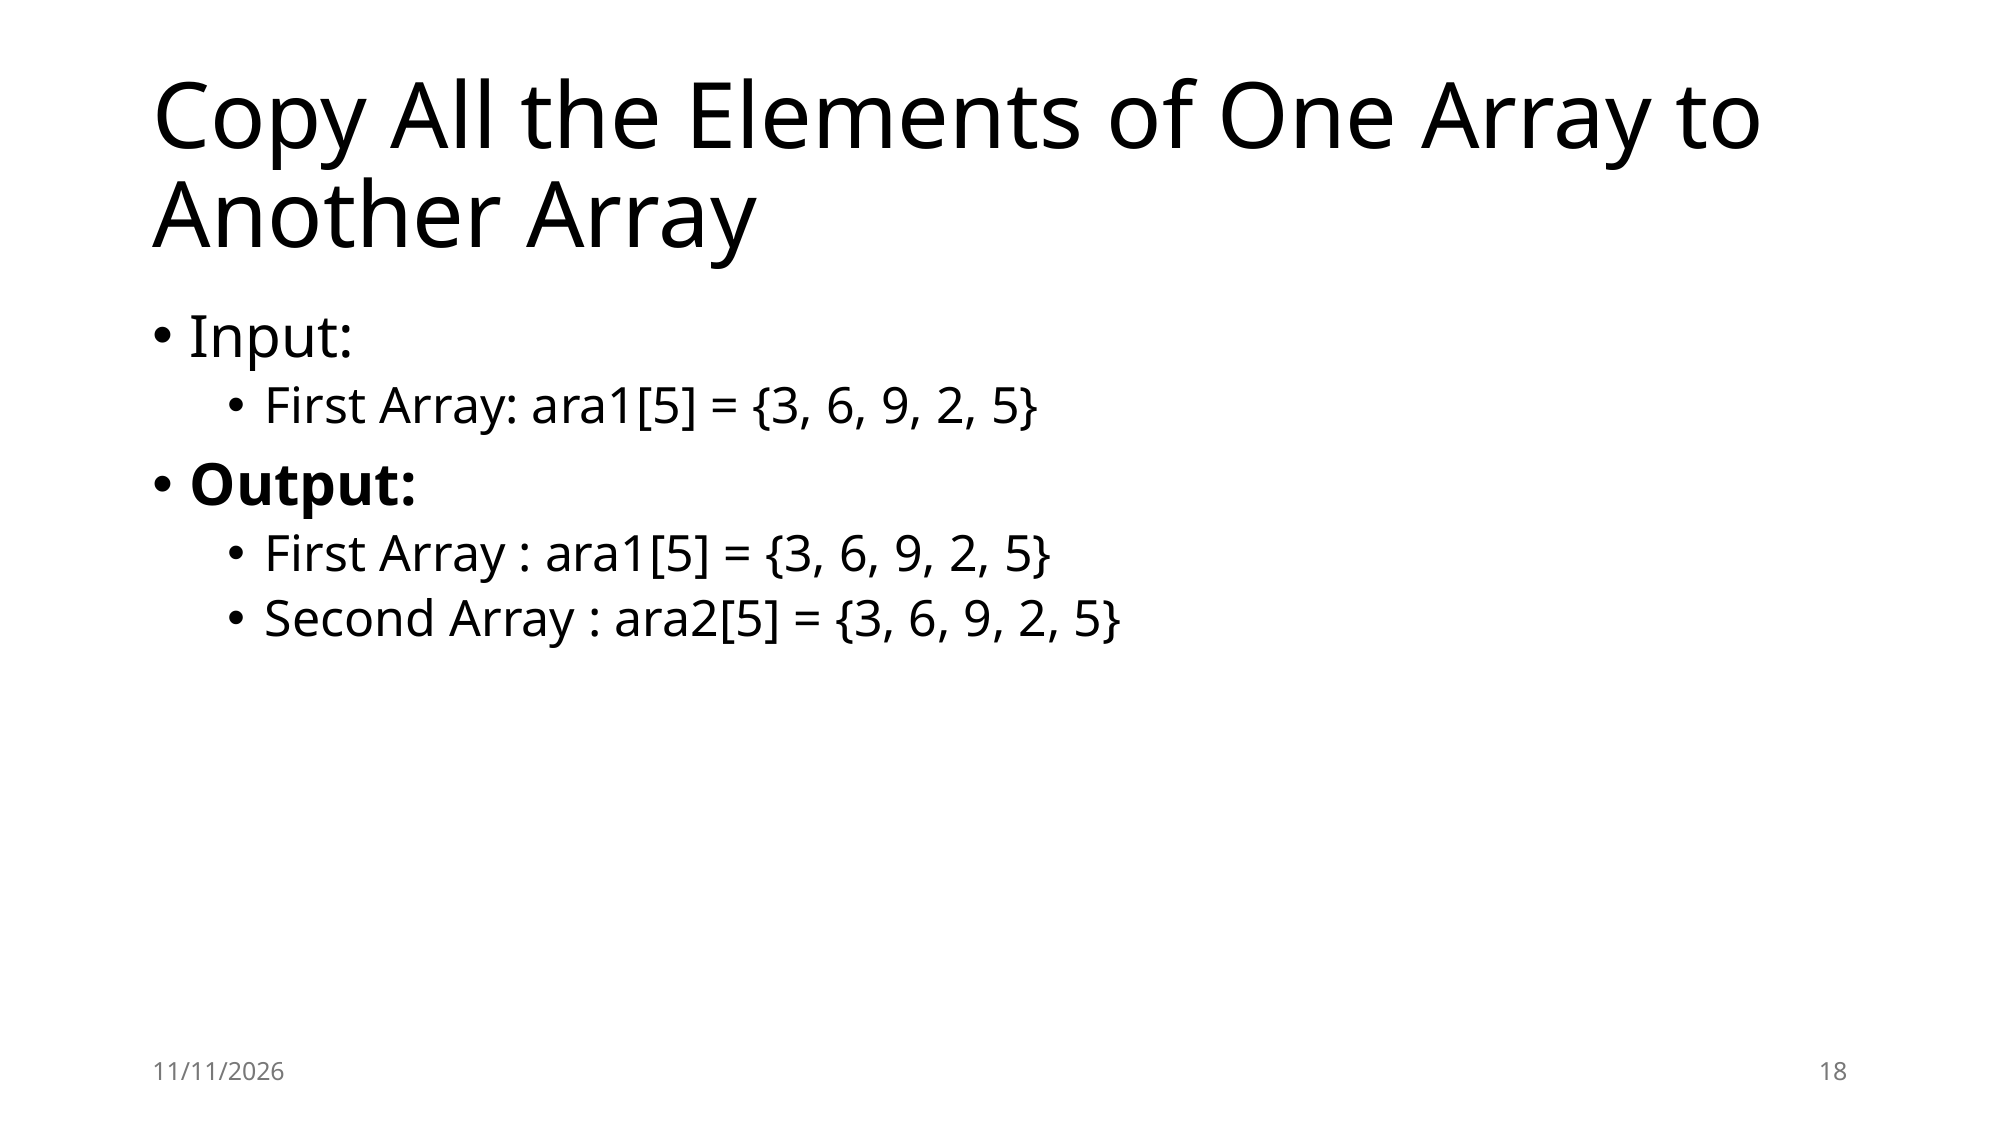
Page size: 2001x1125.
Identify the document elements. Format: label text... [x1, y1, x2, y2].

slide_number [137, 1042, 588, 1103]
list Input: First Array: ara1[5] = {3, 6, 9, 2, 5} Output: First Array : ara1[5] = {3, 6, 9, 2, 5} Second Array : ara2[5] = {3, 6, 9, 2, 5} [137, 299, 1863, 1014]
slide_number 18 [1412, 1042, 1863, 1103]
title Copy All the Elements of One Array to Another Array [137, 59, 1863, 278]
